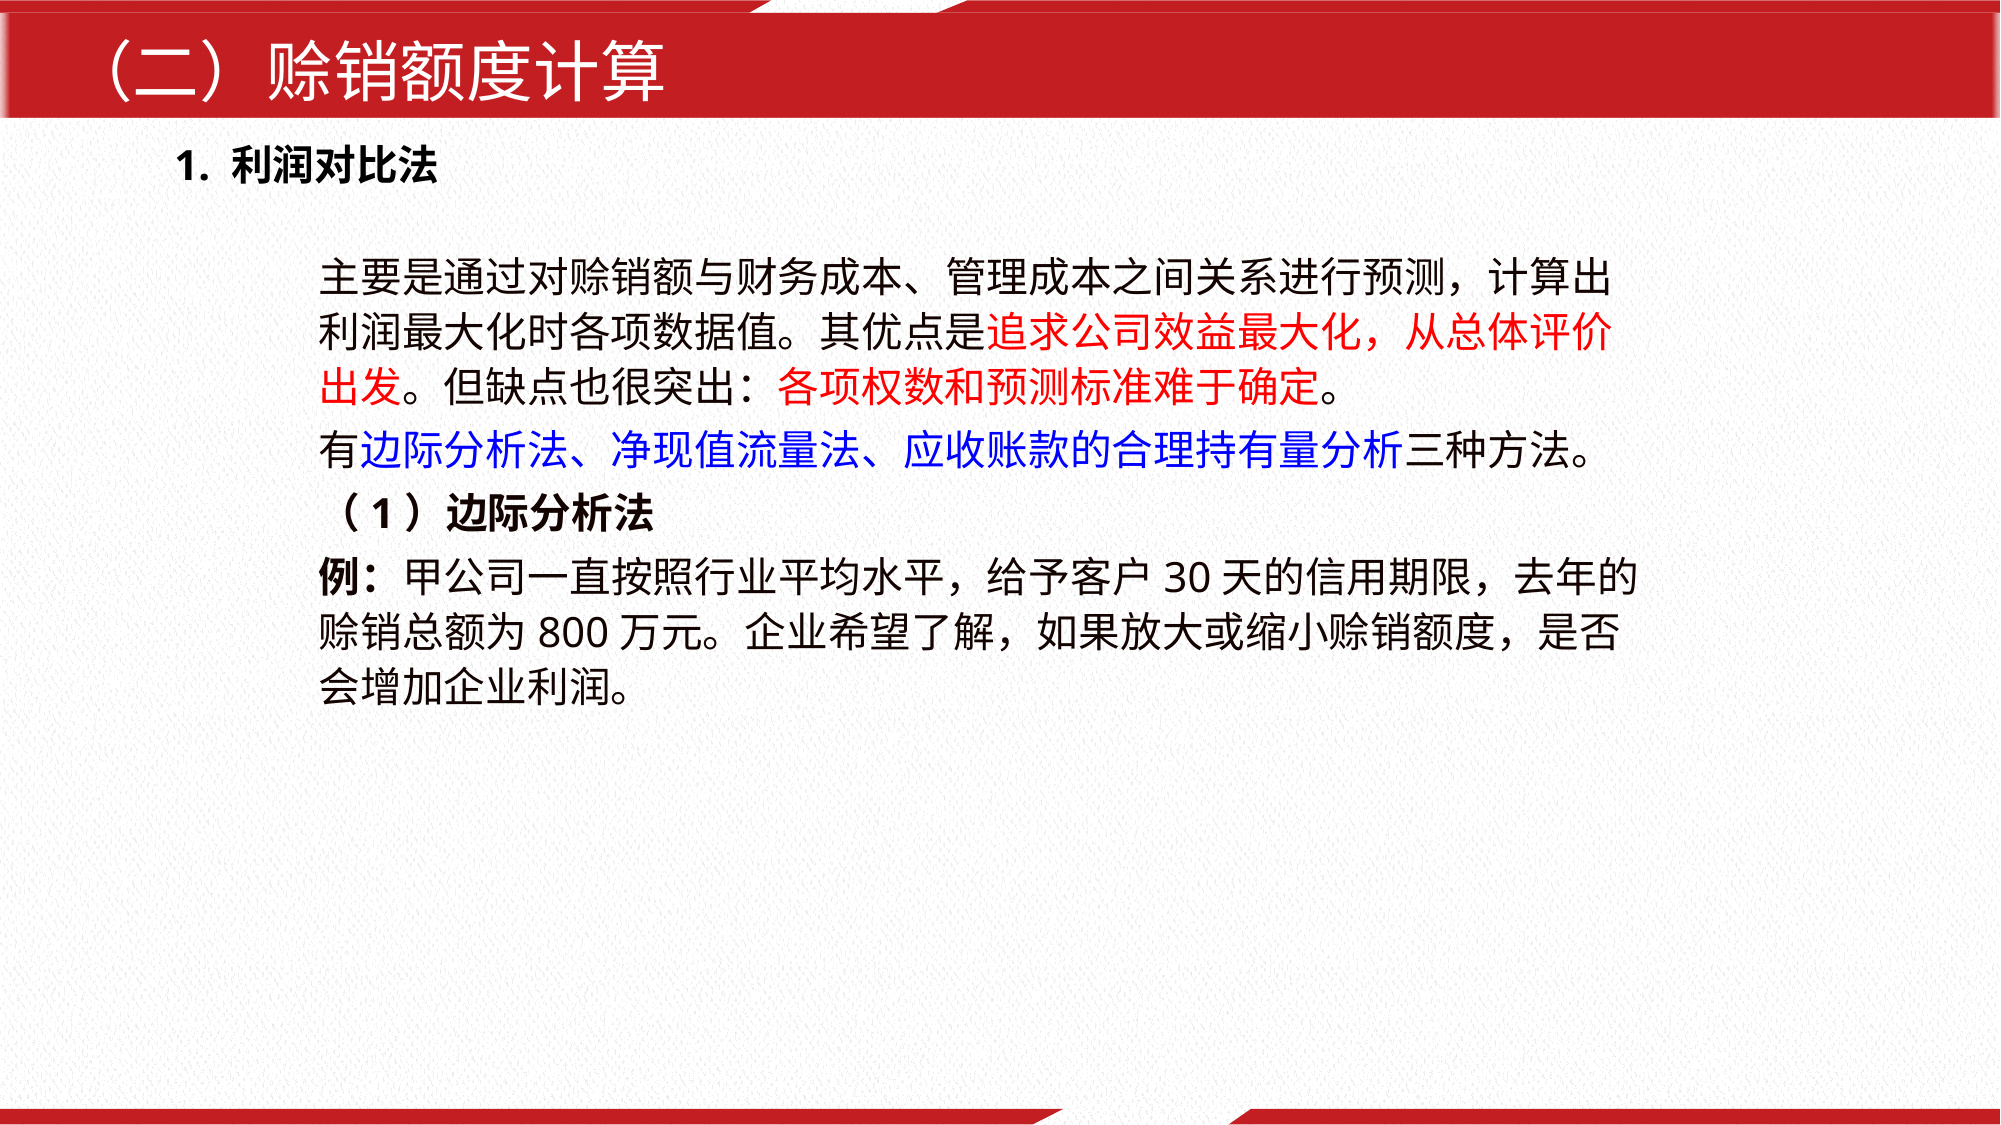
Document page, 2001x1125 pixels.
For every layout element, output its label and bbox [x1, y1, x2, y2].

text_box [0, 0, 2000, 12]
picture [0, 12, 2000, 118]
text_box [0, 118, 2000, 1125]
